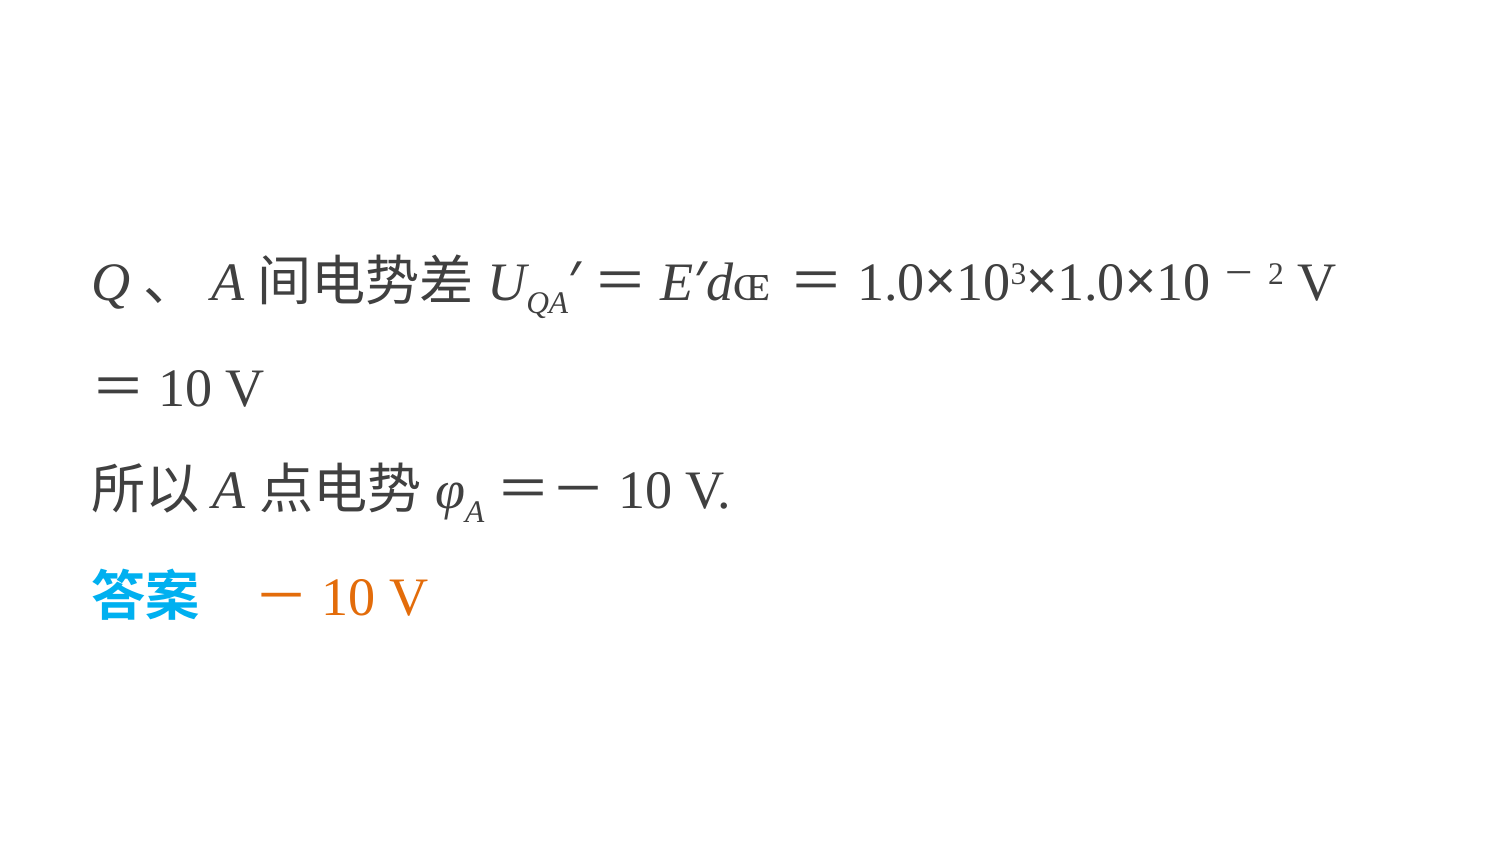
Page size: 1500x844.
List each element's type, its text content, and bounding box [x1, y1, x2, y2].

text_box Q、A间电势差UQA′＝E′d＝1.0×103×1.0×10－2 V ＝10 V 所以A点电势φA＝－10 V. 答案 －10 V [76, 201, 1447, 634]
